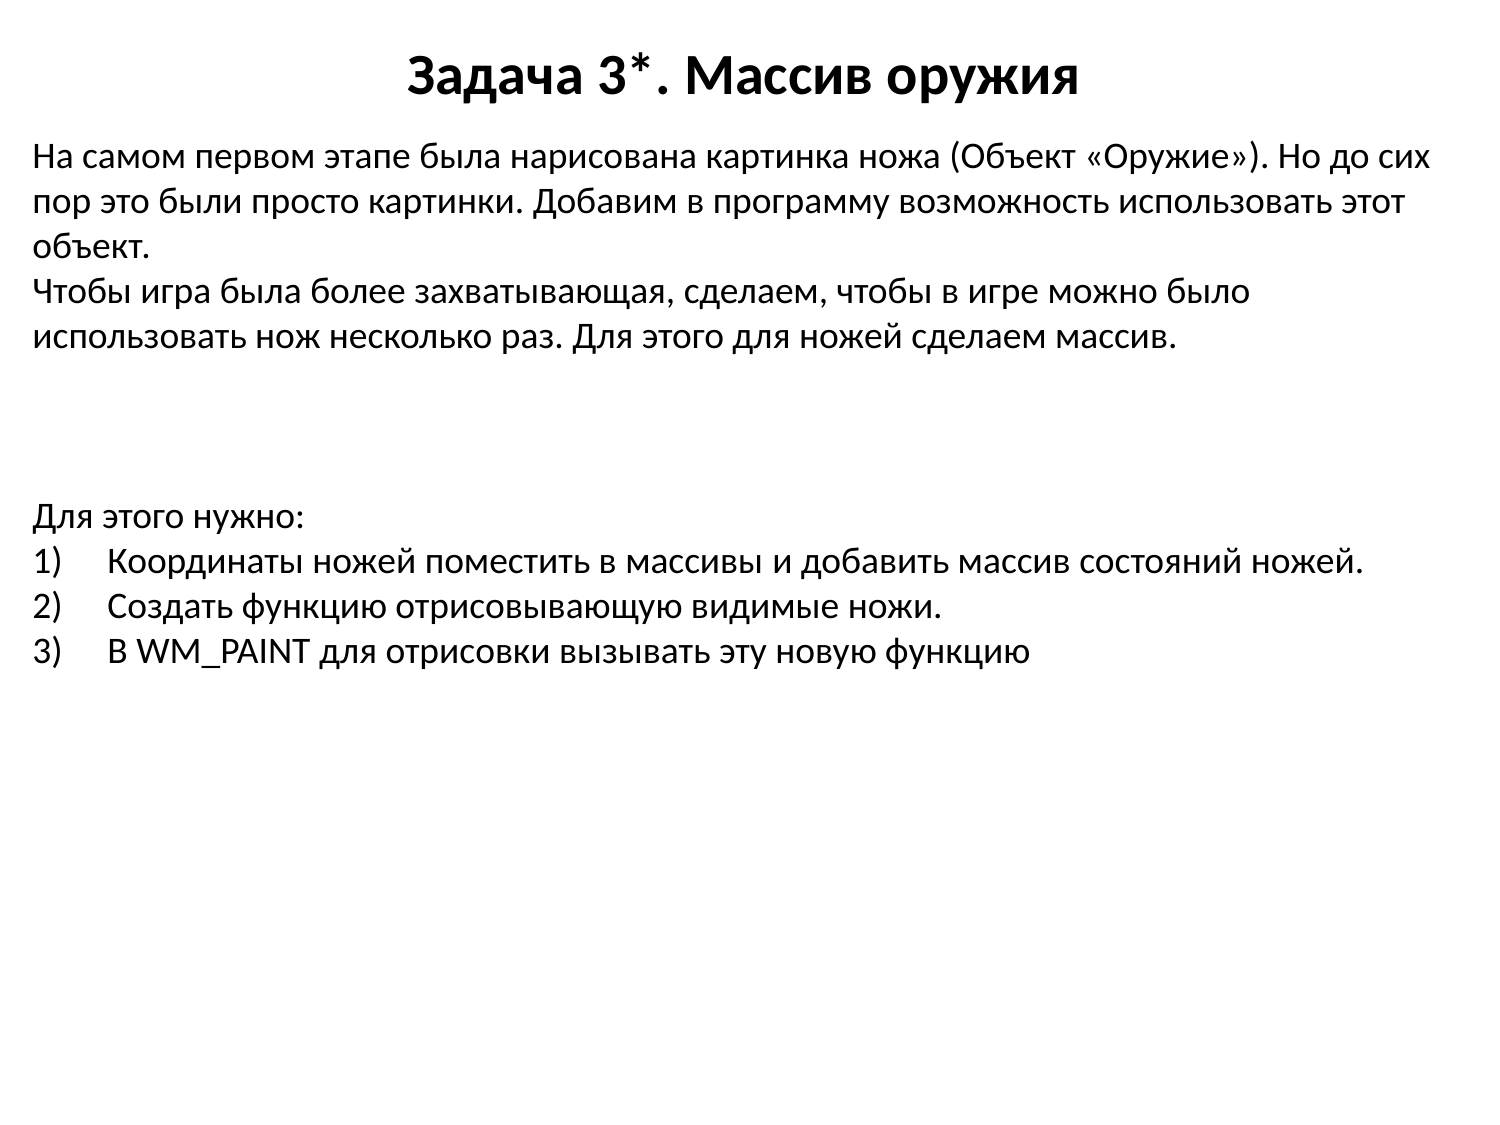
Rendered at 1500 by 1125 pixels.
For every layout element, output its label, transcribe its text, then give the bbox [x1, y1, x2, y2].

text_box На самом первом этапе была нарисована картинка ножа (Объект «Оружие»). Но до сих пор это были просто картинки. Добавим в программу возможность использовать этот объект. Чтобы игра была более захватывающая, сделаем, чтобы в игре можно было использовать нож несколько раз. Для этого для ножей сделаем массив. Для этого нужно: Координаты ножей поместить в массивы и добавить массив состояний ножей. Создать функцию отрисовывающую видимые ножи. В WM_PAINT для отрисовки вызывать эту новую функцию [17, 123, 1483, 768]
title Задача 3*. Массив оружия [29, 19, 1459, 123]
